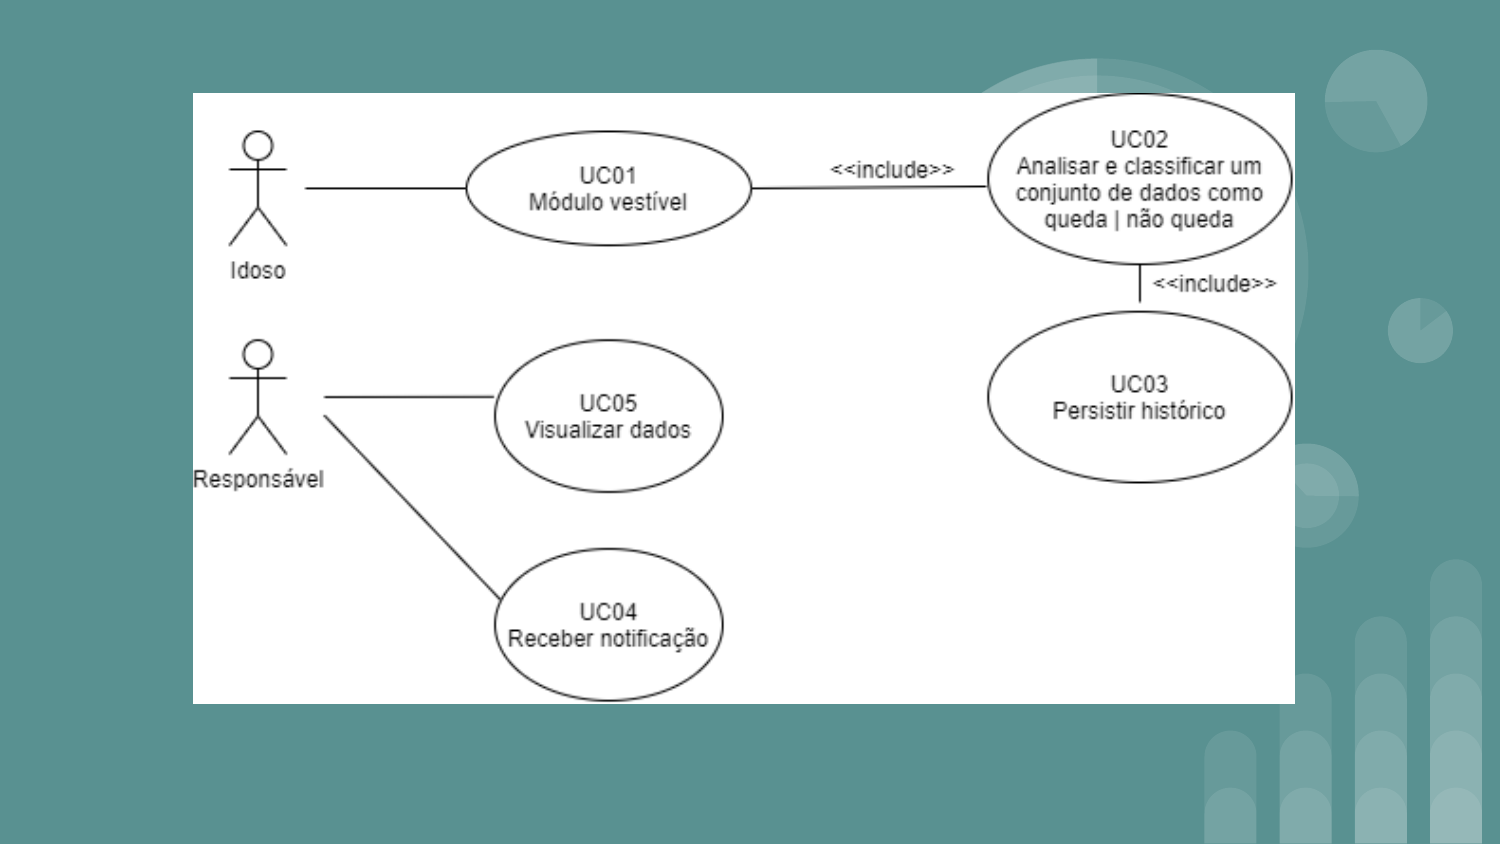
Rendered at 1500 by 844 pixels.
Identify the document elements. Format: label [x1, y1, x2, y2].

picture [193, 93, 1295, 705]
